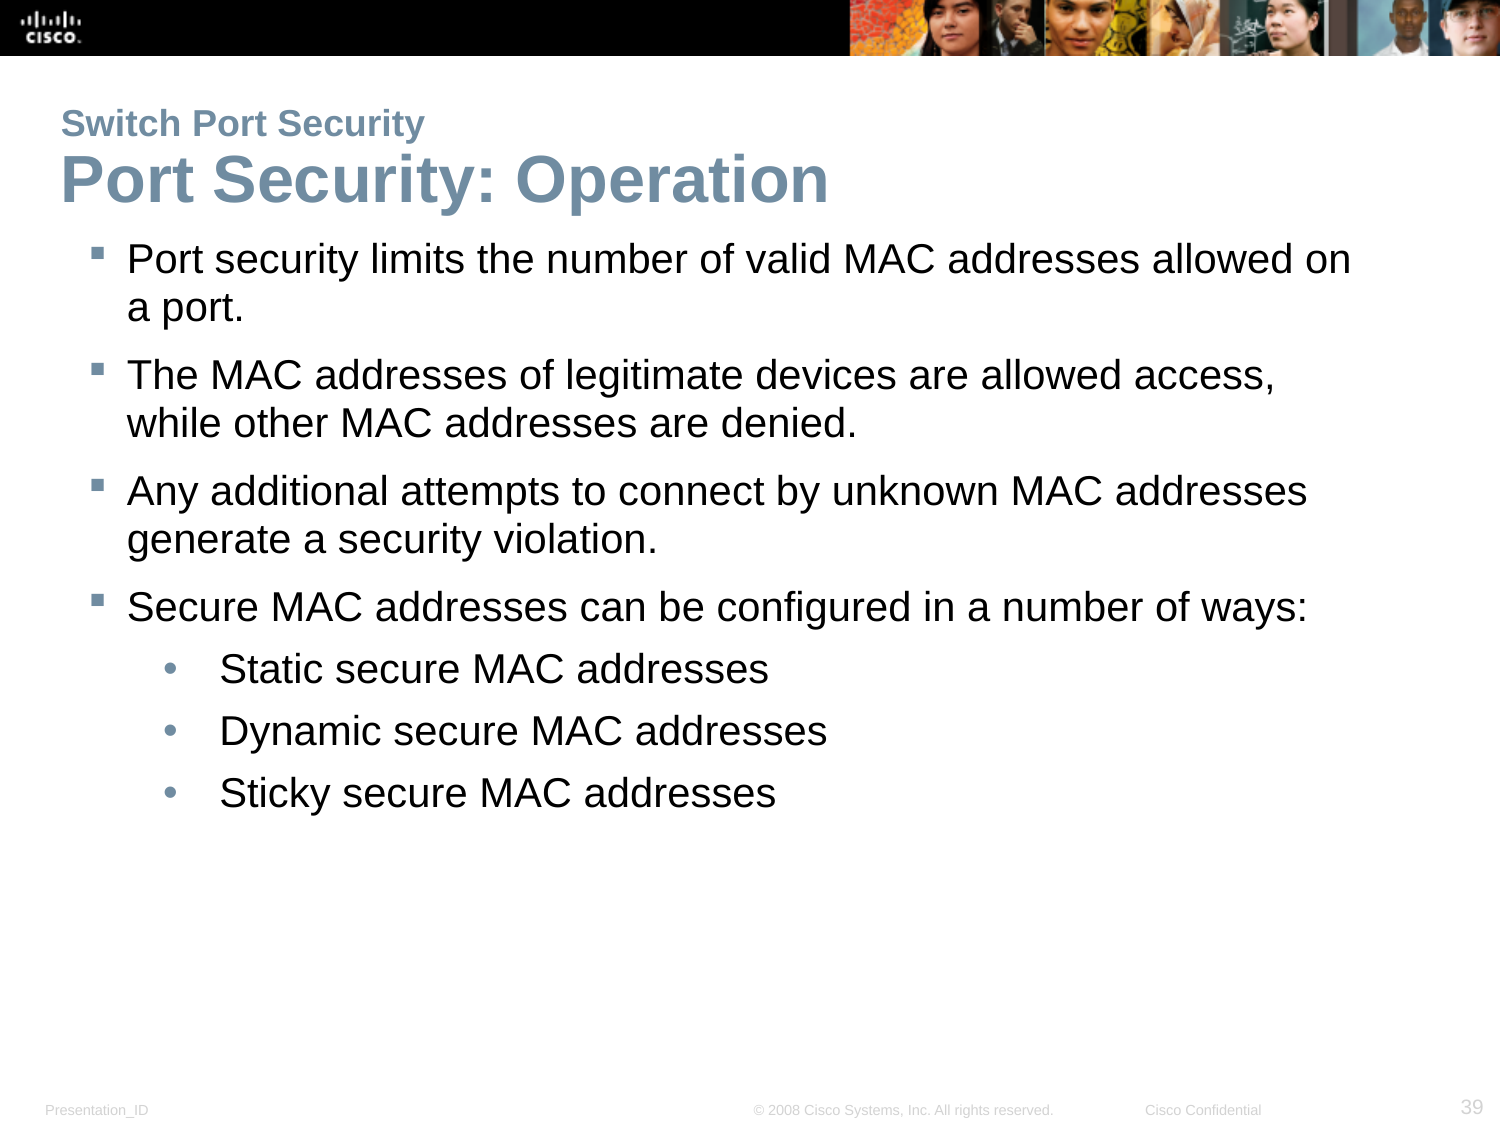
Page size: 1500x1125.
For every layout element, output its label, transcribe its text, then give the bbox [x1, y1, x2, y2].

title Switch Port Security Port Security: Operation [47, 85, 1384, 224]
list [83, 230, 1387, 1032]
picture [0, 0, 1500, 56]
text_box Port security limits the number of valid MAC addresses allowed on a port. The MAC addresses of legitimate devices are allowed access, while other MAC addresses are denied. Any additional attempts to connect by unknown MAC addresses generate a security violation. Secure MAC addresses can be configured in a number of ways: Static secure MAC addresses Dynamic secure MAC addresses Sticky secure MAC addresses [74, 229, 1378, 1030]
